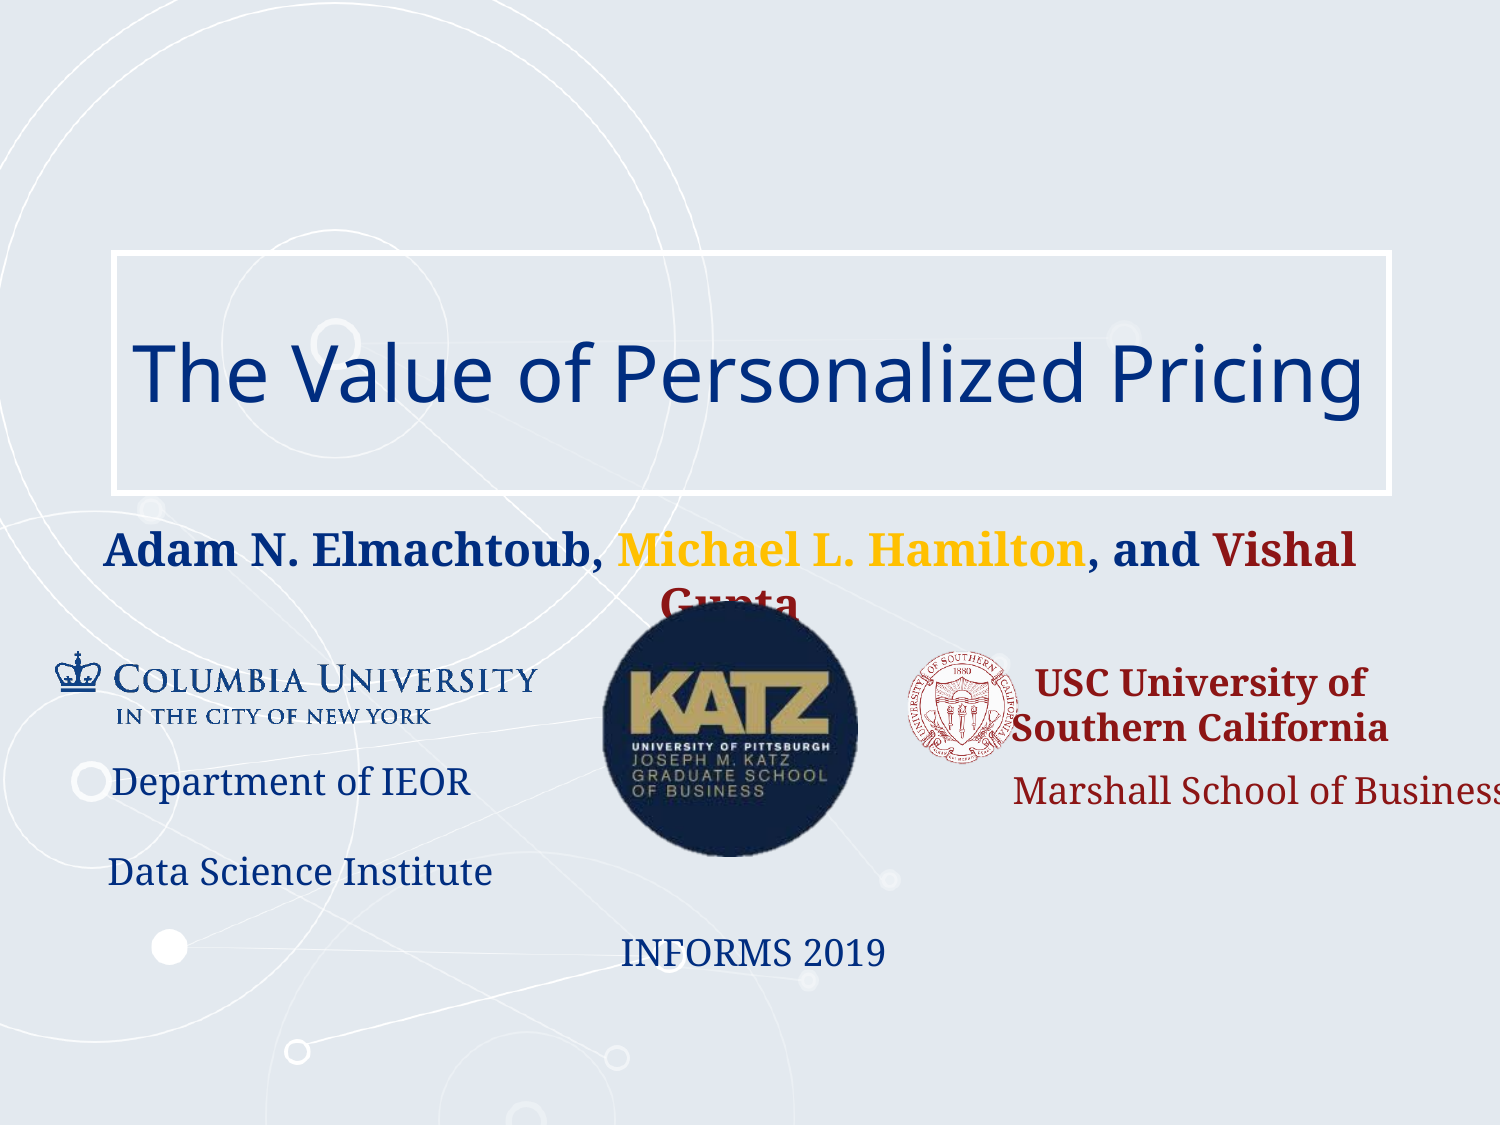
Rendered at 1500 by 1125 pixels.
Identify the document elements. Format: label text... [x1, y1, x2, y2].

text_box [54, 651, 602, 857]
title The Value of Personalized Pricing [112, 198, 1388, 426]
picture [0, 0, 1500, 1125]
text_box Adam N. Elmachtoub, Michael L. Hamilton, and Vishal Gupta [35, 512, 1425, 638]
text_box Marshall School of Business [997, 759, 1500, 820]
text_box USC University of Southern California [1027, 651, 1405, 759]
text_box INFORMS 2019 [605, 736, 902, 994]
